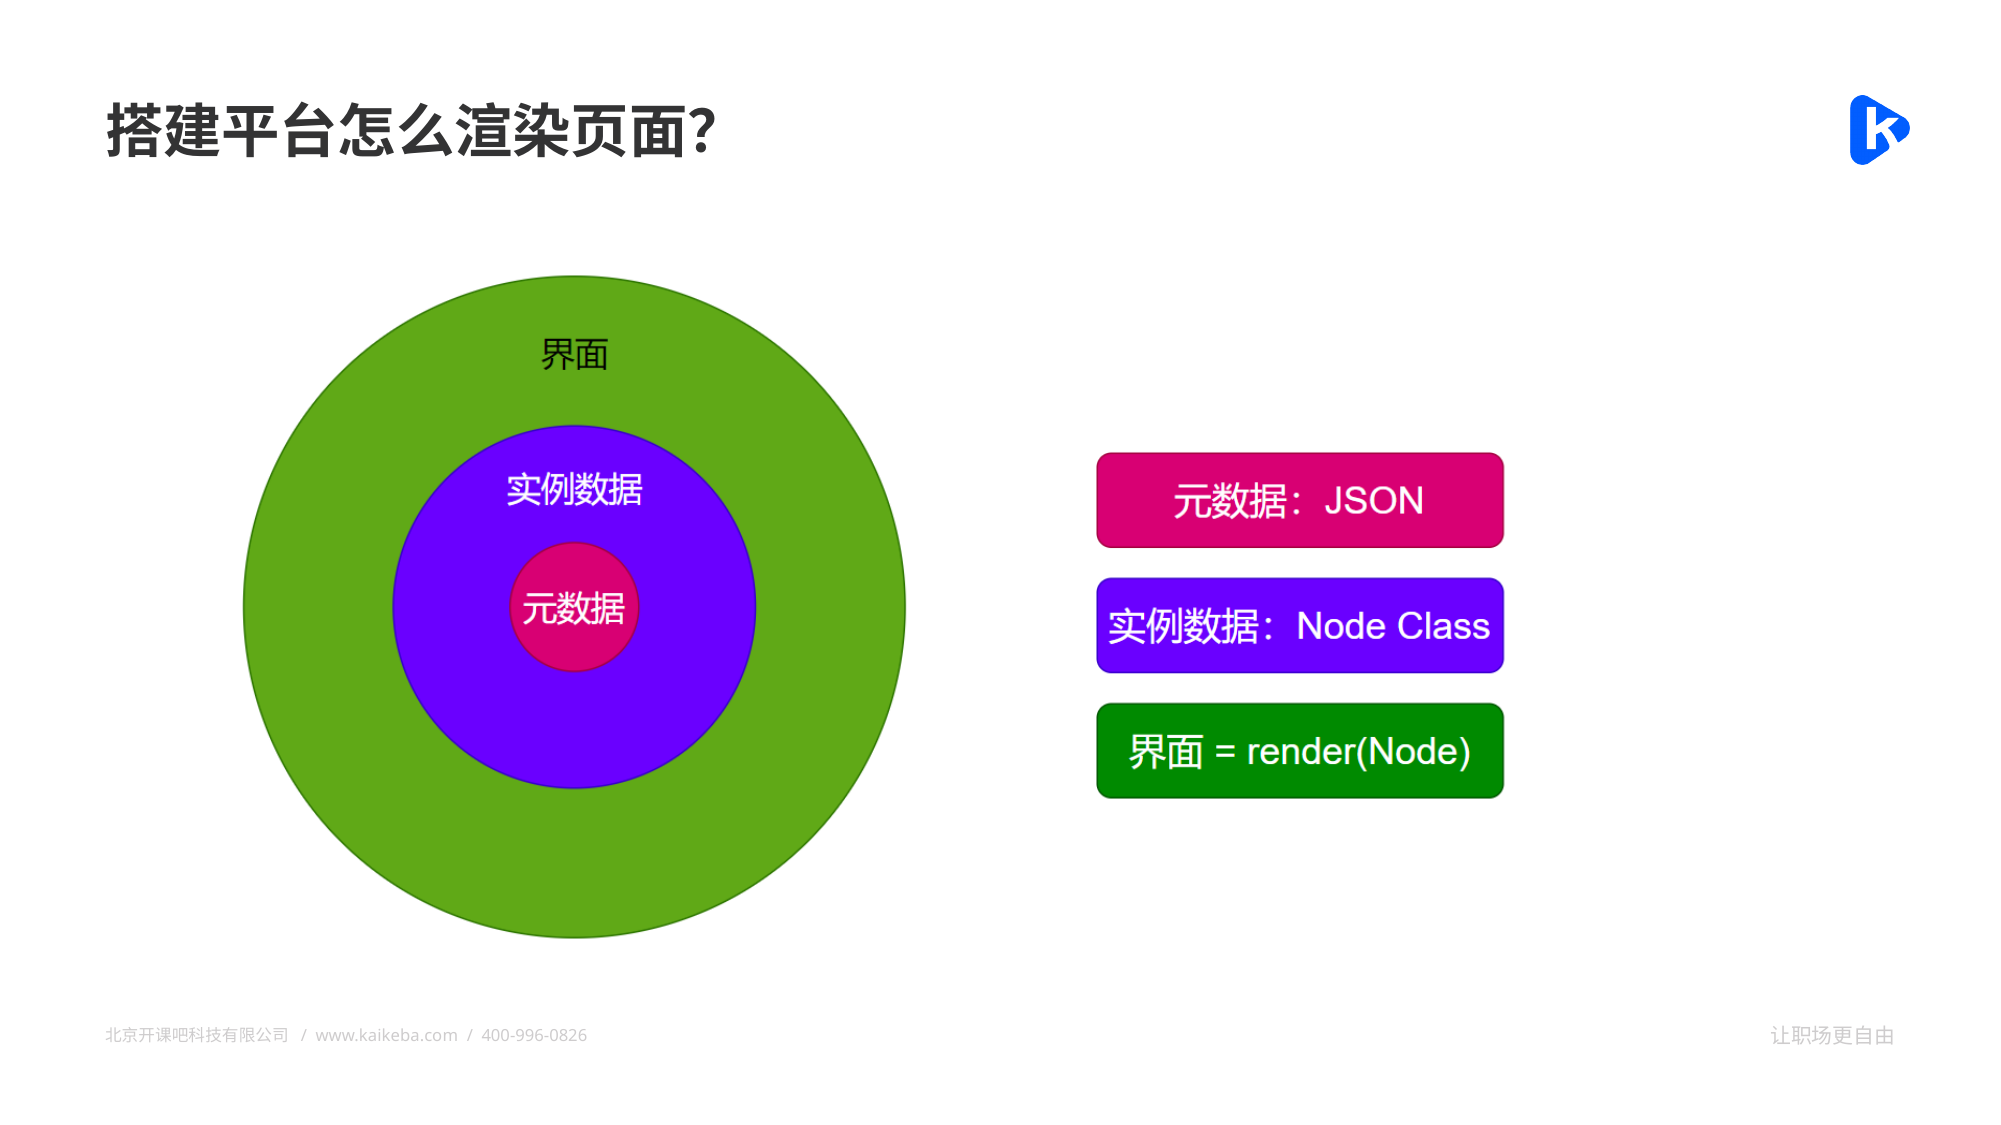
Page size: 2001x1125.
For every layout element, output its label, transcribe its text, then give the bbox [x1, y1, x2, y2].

picture [1096, 404, 1516, 809]
picture [181, 253, 933, 960]
text_box 搭建平台怎么渲染页面？ [90, 86, 1910, 172]
